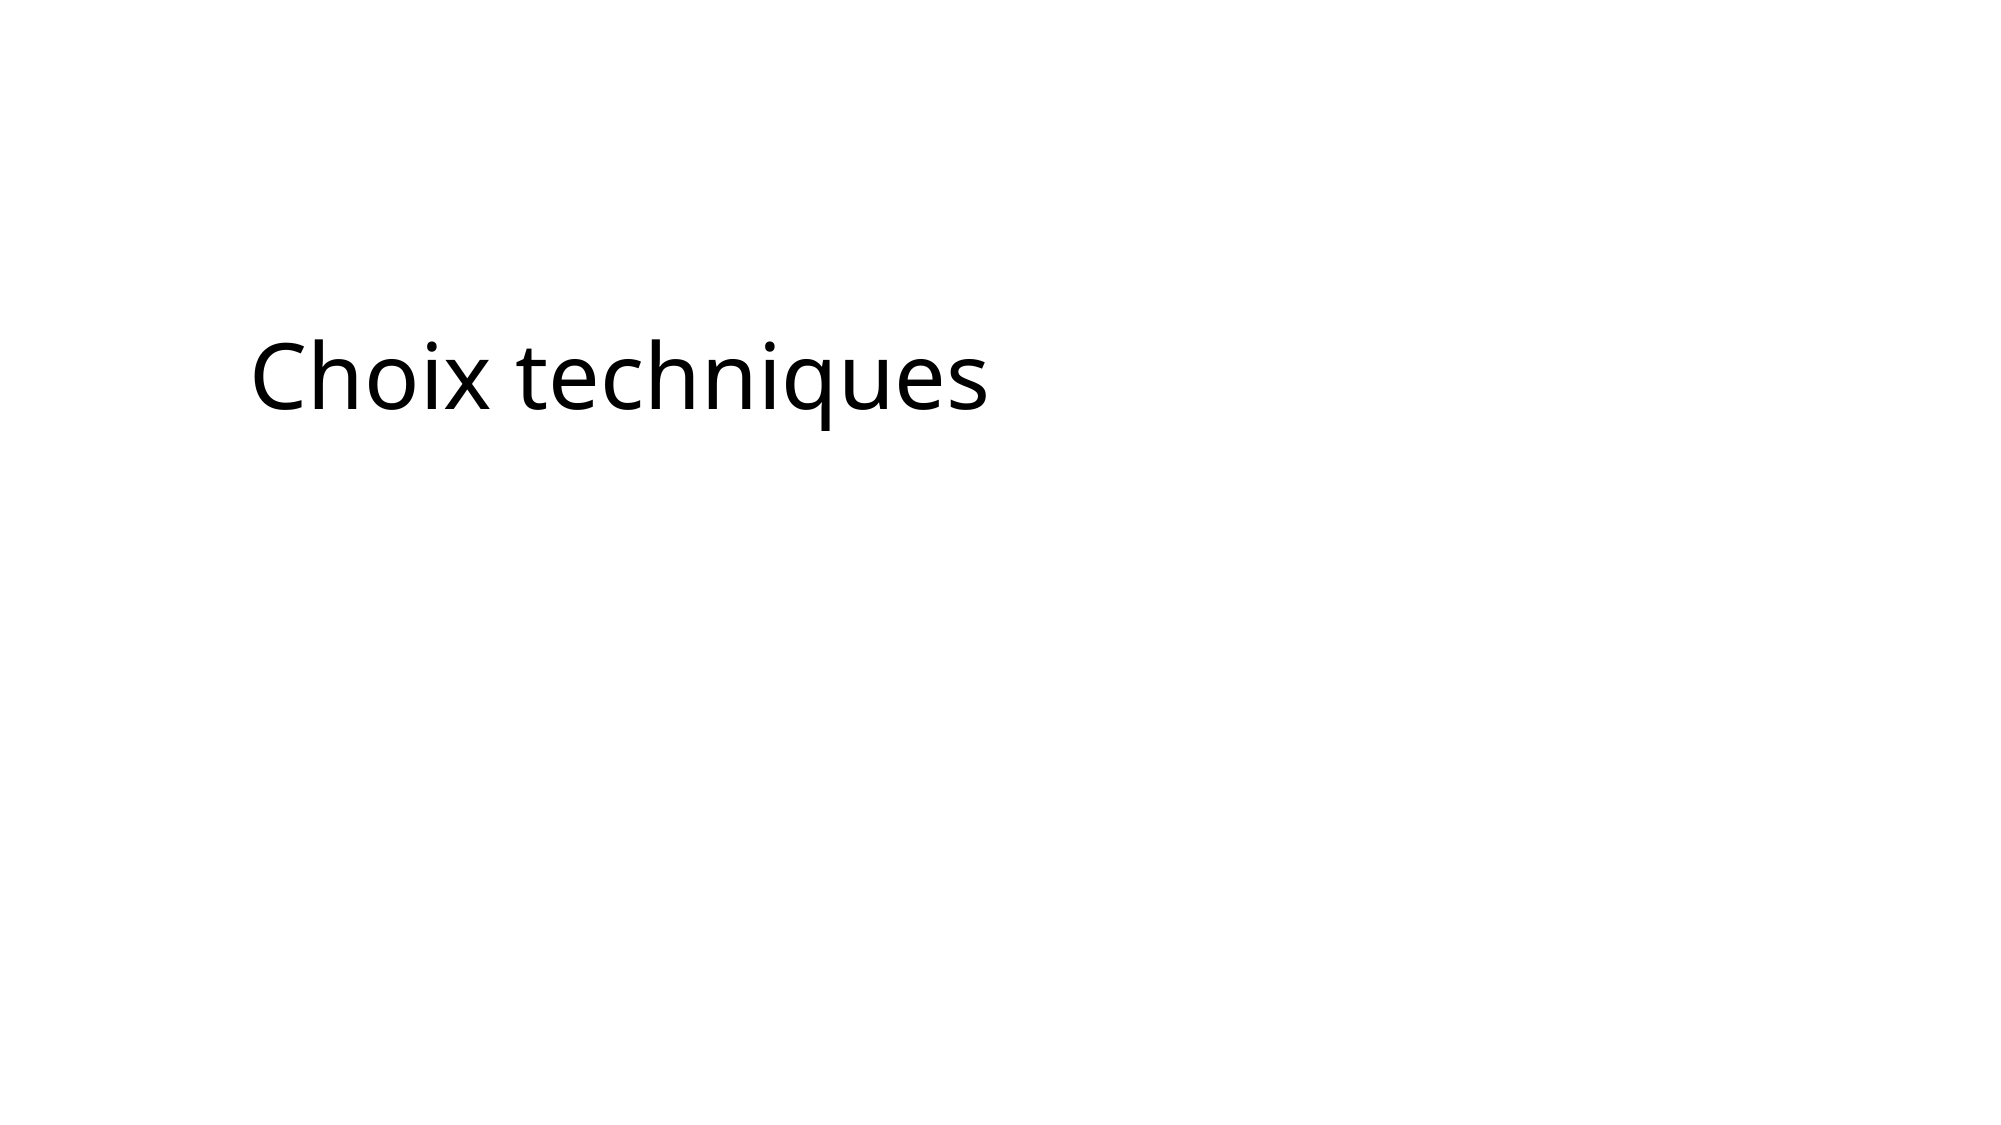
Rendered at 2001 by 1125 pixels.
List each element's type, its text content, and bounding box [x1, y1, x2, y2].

title Choix techniques [249, 184, 1750, 576]
